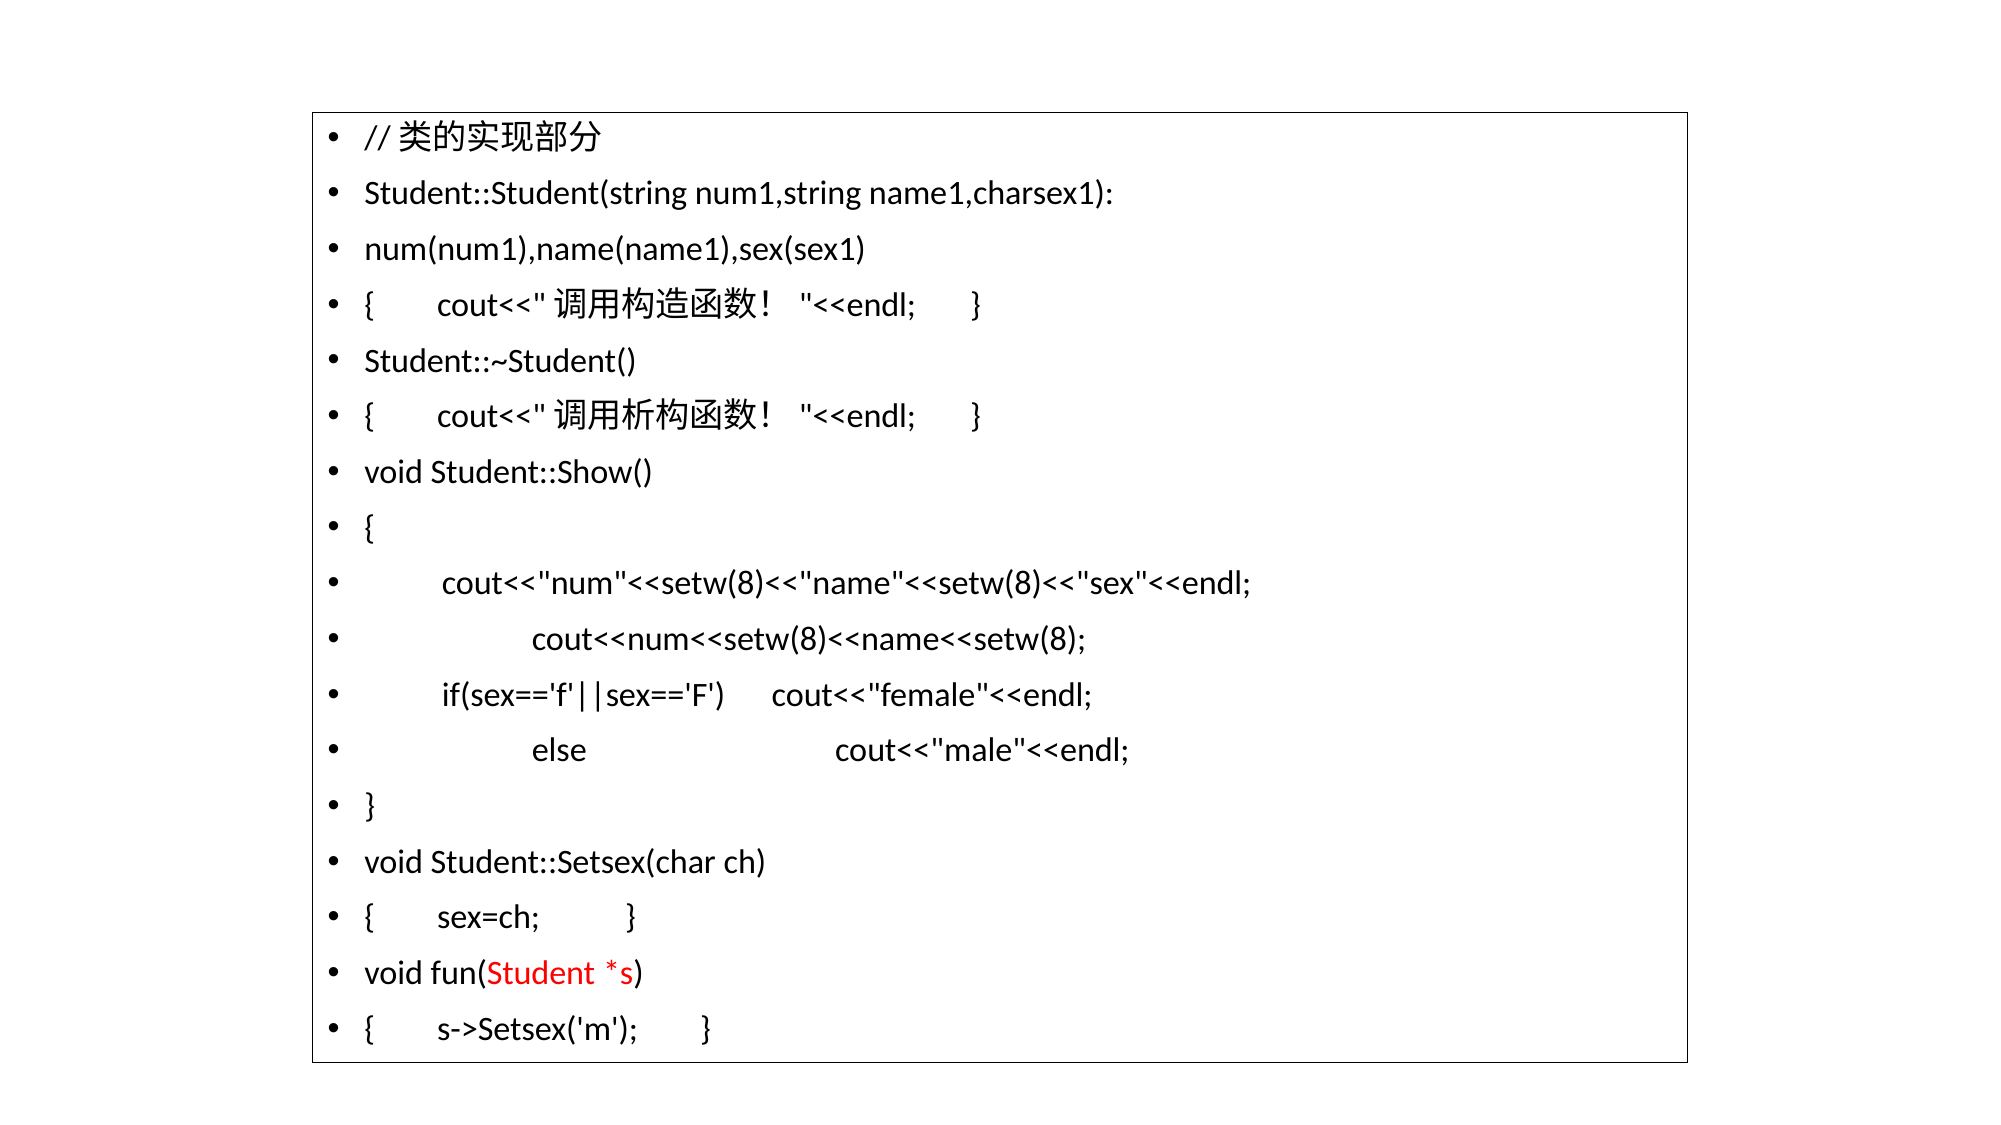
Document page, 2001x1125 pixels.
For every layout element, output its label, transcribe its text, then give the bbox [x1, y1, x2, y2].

list //类的实现部分 Student::Student(string num1,string name1,charsex1): num(num1),name(name1),sex(sex1) { cout<<"调用构造函数！"<<endl; } Student::~Student() { cout<<"调用析构函数！"<<endl; } void Student::Show() { cout<<"num"<<setw(8)<<"name"<<setw(8)<<"sex"<<endl; cout<<num<<setw(8)<<name<<setw(8); if(sex=='f'||sex=='F') cout<<"female"<<endl; else cout<<"male"<<endl; } void Student::Setsex(char ch) { sex=ch; } void fun(Student *s) { s->Setsex('m'); } [312, 112, 1688, 1063]
